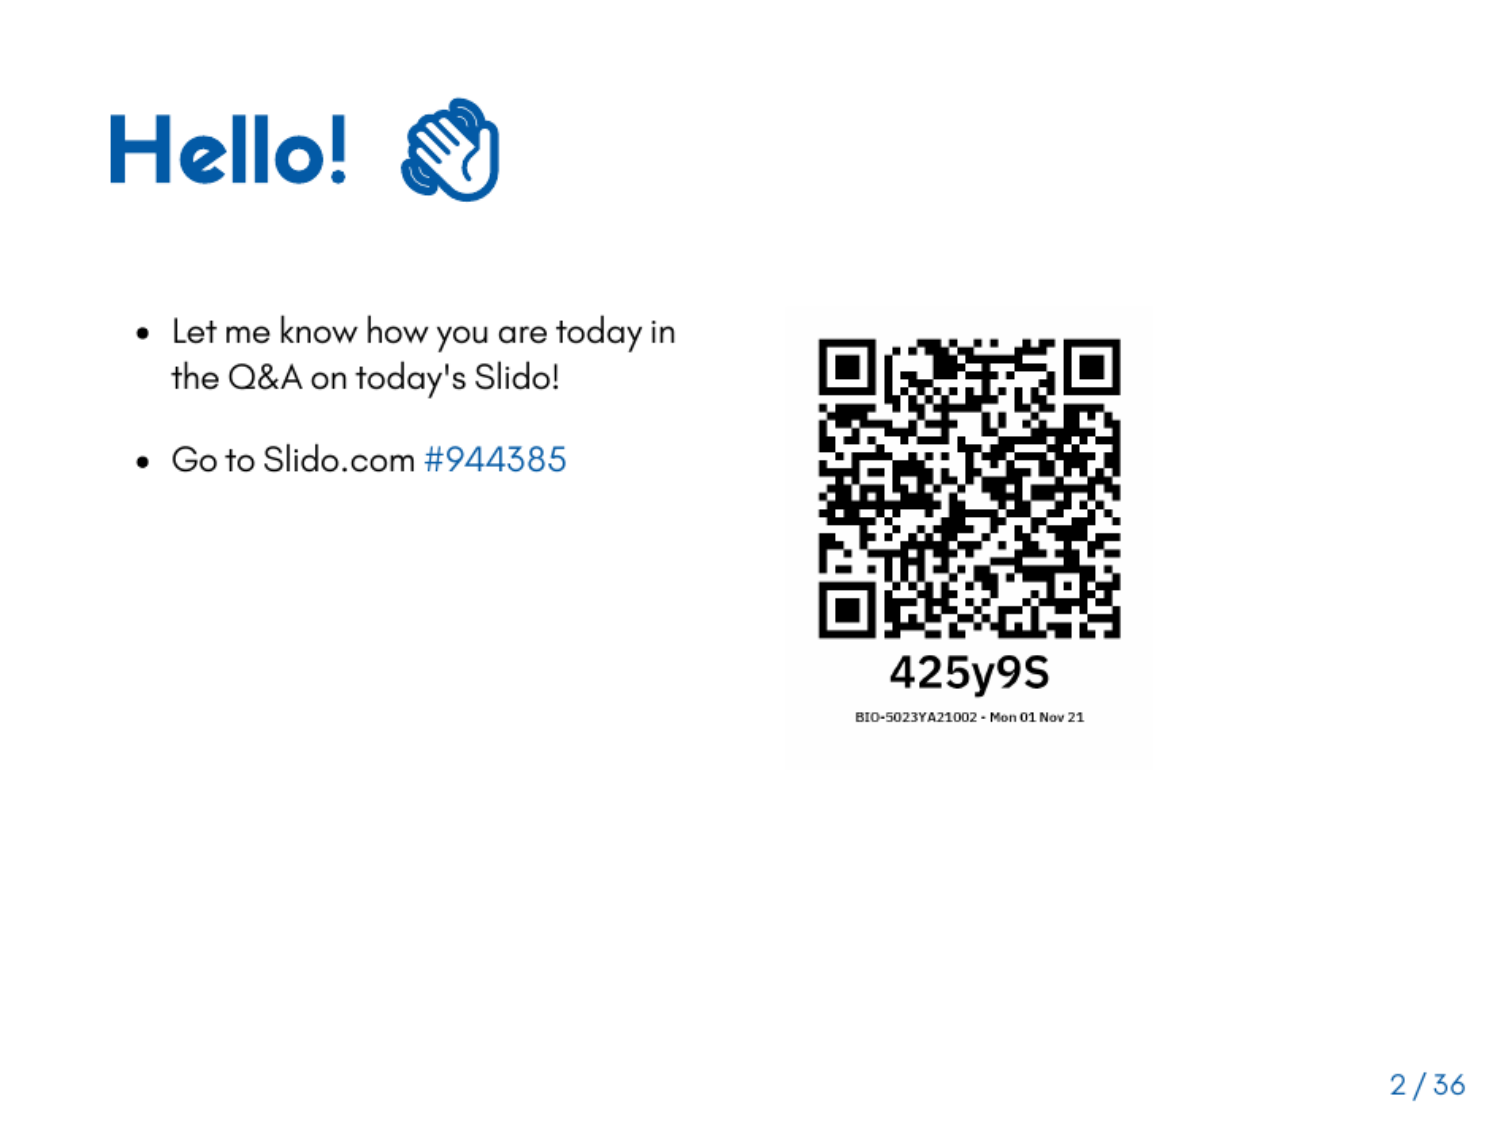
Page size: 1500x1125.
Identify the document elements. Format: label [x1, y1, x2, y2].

list [0, 0, 1500, 1125]
